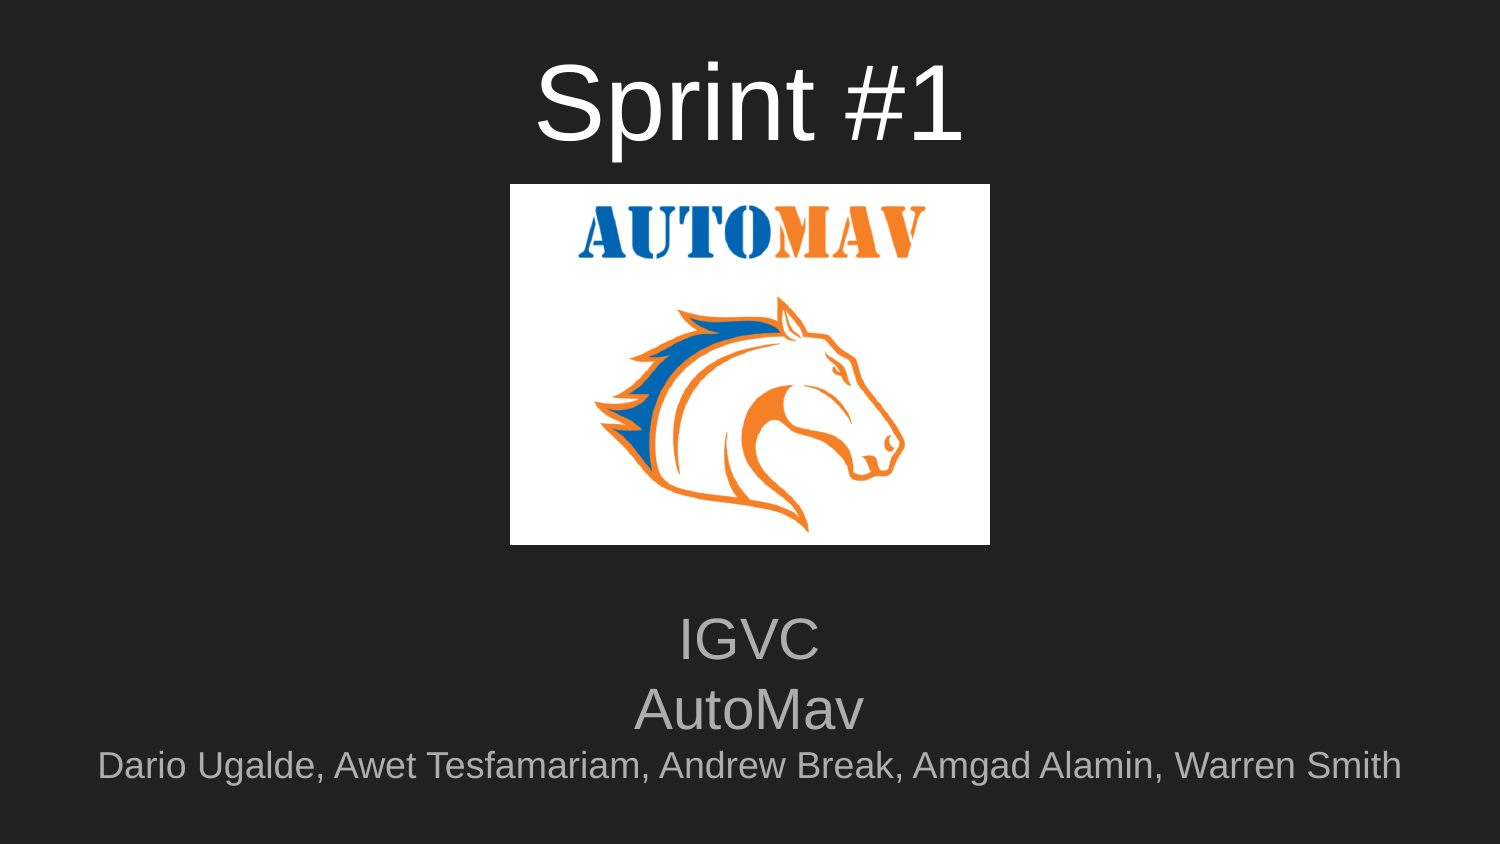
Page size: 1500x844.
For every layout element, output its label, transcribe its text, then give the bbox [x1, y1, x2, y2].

text_box IGVC AutoMav Dario Ugalde, Awet Tesfamariam, Andrew Break, Amgad Alamin, Warren Smith [51, 586, 1449, 835]
picture [509, 184, 991, 545]
text_box Sprint #1 [51, 31, 1449, 177]
